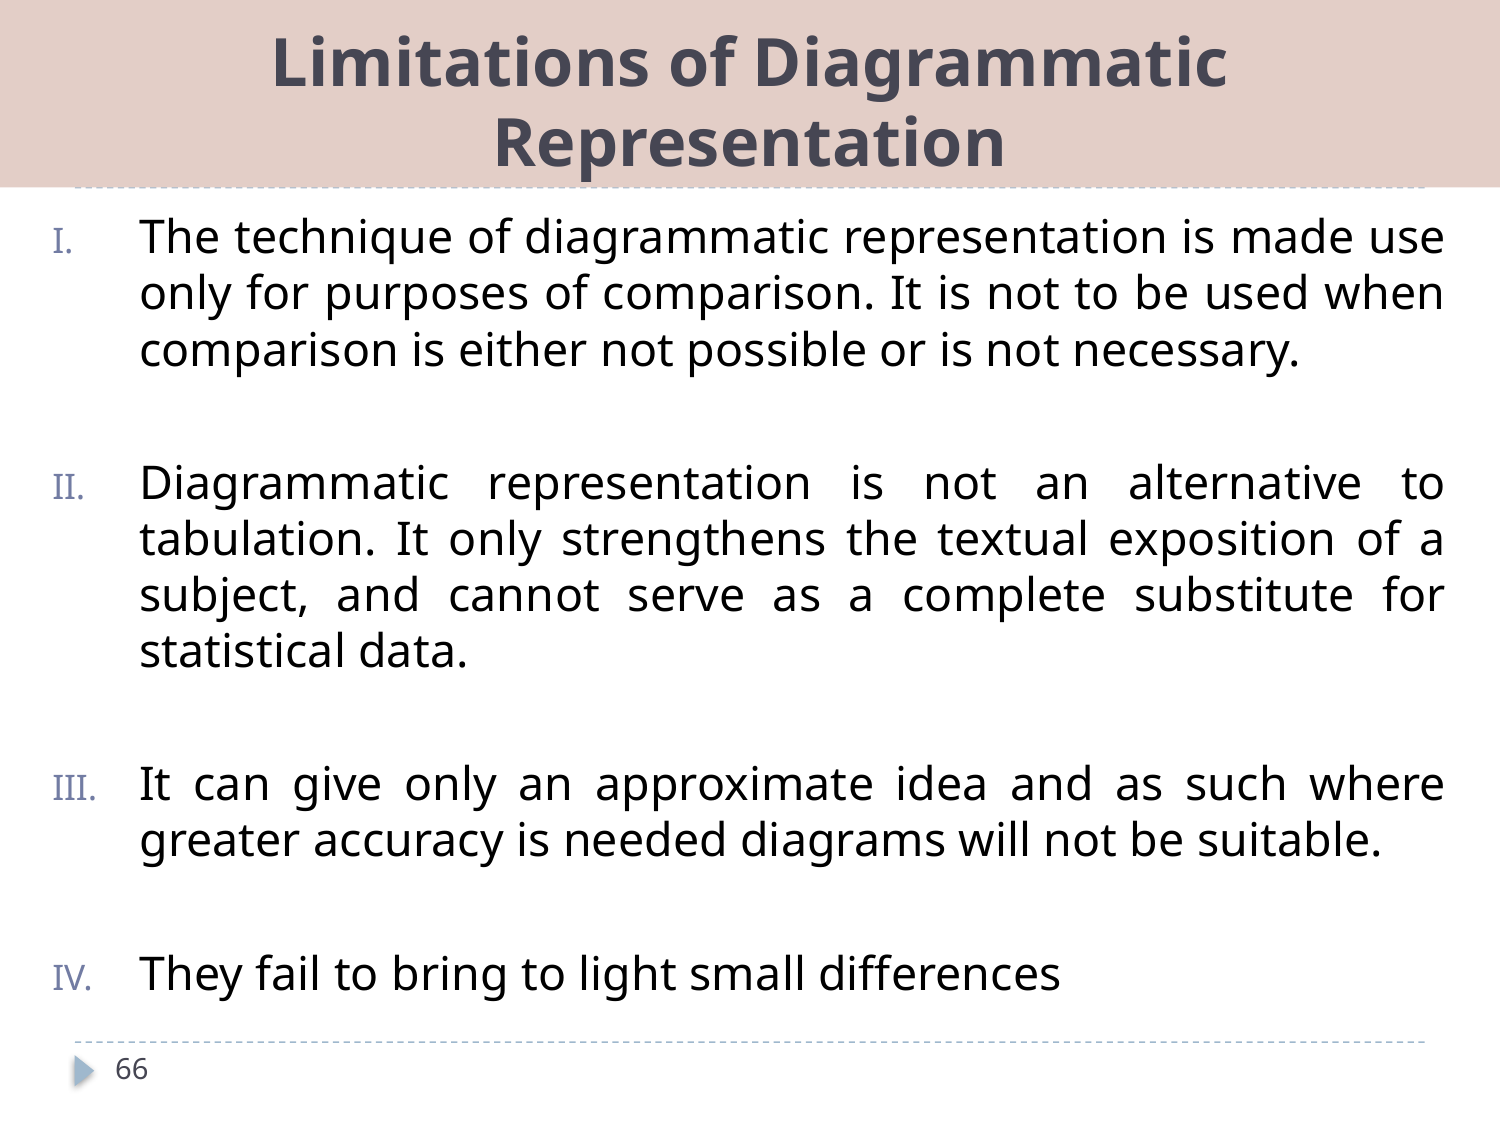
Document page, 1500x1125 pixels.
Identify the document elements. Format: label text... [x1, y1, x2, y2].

slide_number 66 [100, 1042, 426, 1103]
title Limitations of Diagrammatic Representation [0, 0, 1500, 188]
list The technique of diagrammatic representation is made use only for purposes of comparison. It is not to be used when comparison is either not possible or is not necessary. Diagrammatic representation is not an alternative to tabulation. It only strengthens the textual exposition of a subject, and cannot serve as a complete substitute for statistical data. It can give only an approximate idea and as such where greater accuracy is needed diagrams will not be suitable. They fail to bring to light small differences [37, 200, 1463, 1010]
